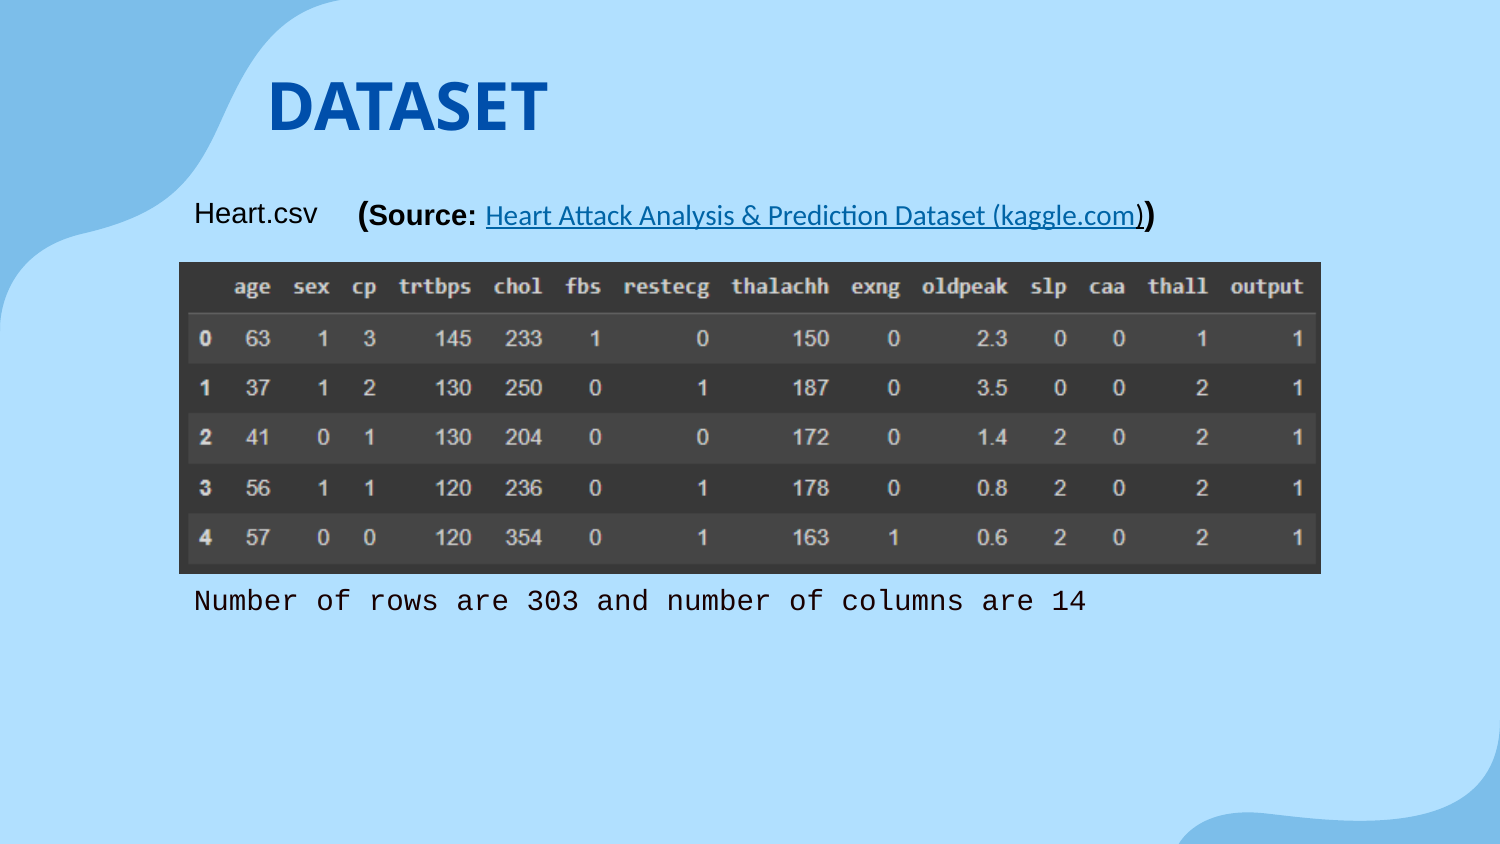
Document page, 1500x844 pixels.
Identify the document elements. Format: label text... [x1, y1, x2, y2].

picture [178, 262, 1322, 574]
title DATASET [0, 49, 1040, 147]
text_box Heart.csv [179, 187, 333, 237]
text_box Number of rows are 303 and number of columns are 14 [179, 582, 1249, 624]
text_box (Source: Heart Attack Analysis & Prediction Dataset (kaggle.com)) [333, 184, 1196, 239]
